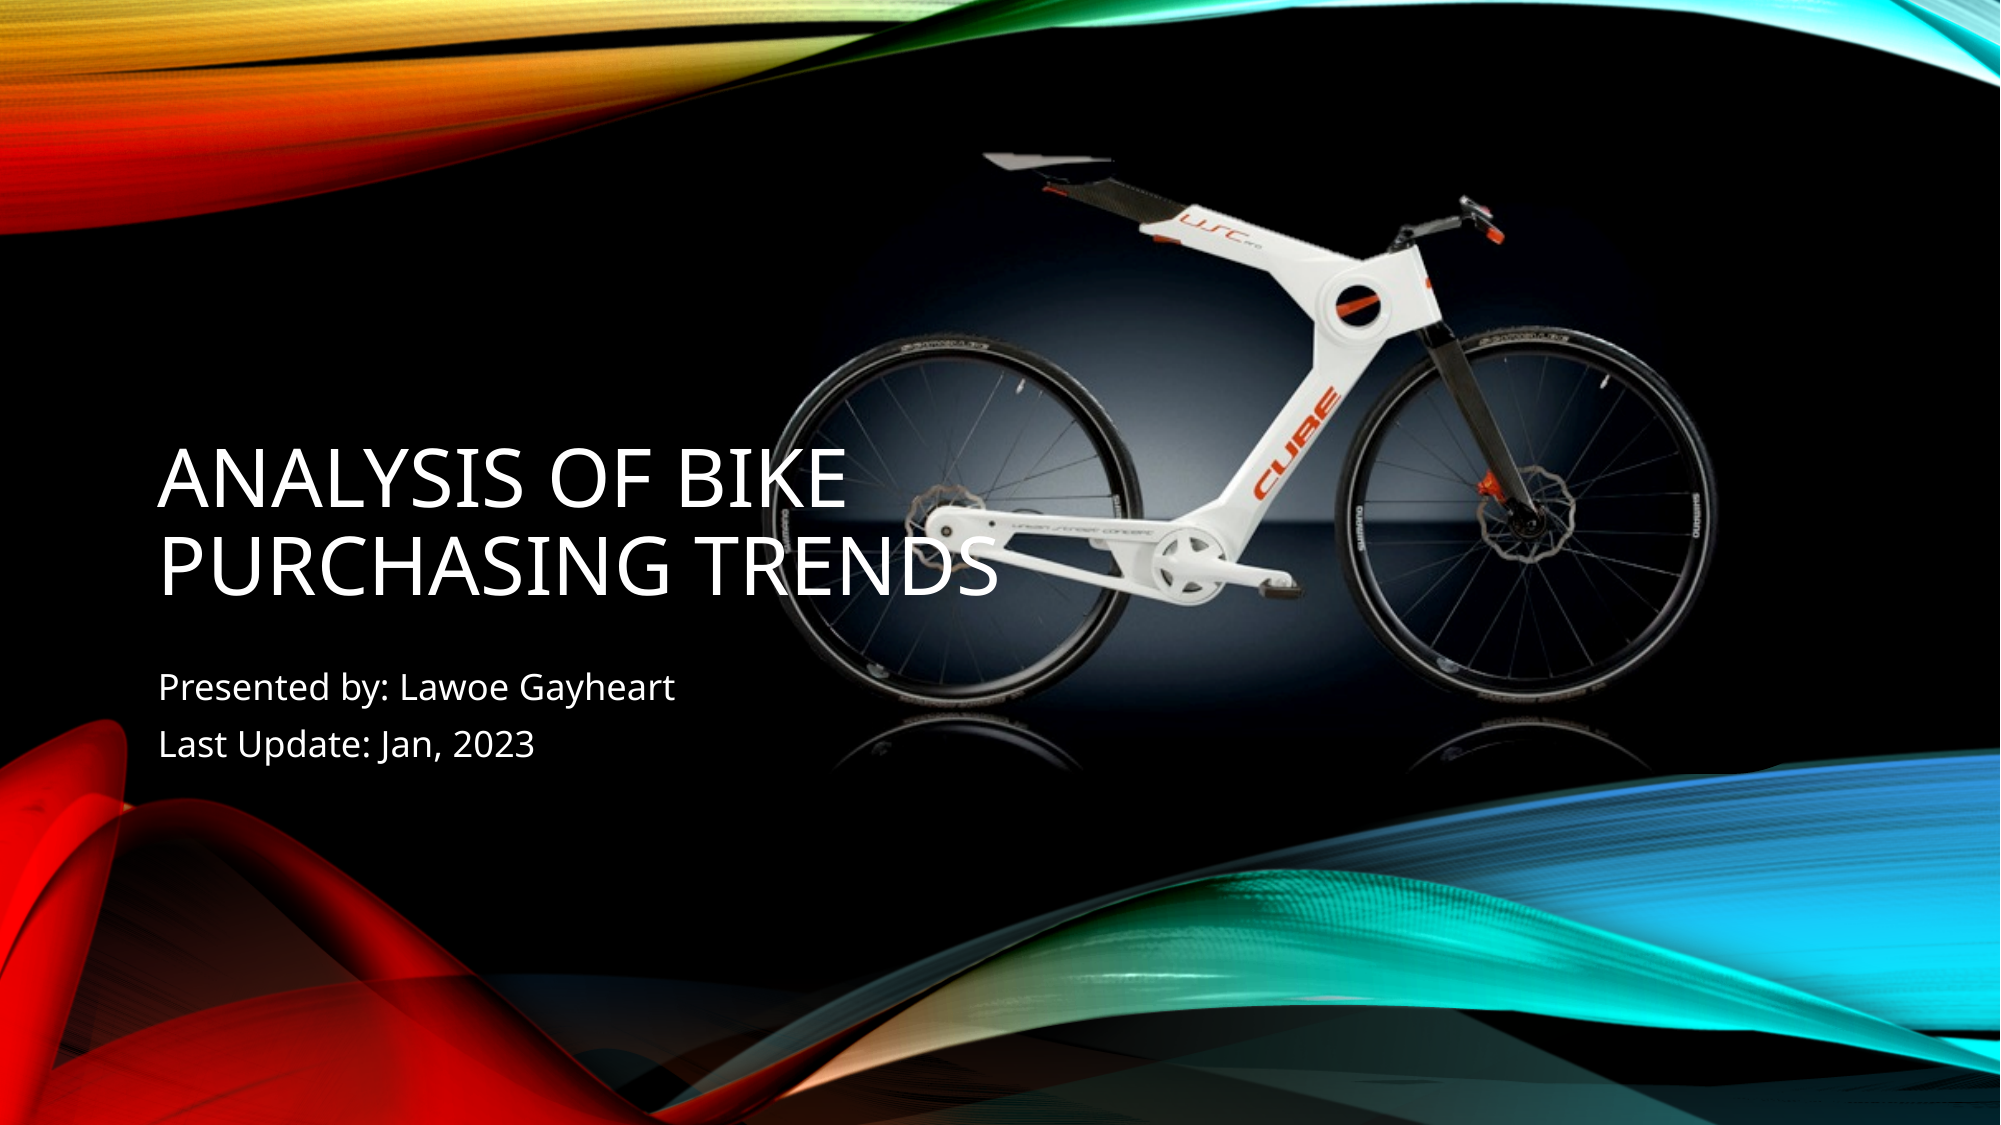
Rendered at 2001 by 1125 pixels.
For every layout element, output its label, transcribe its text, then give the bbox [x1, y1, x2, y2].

title Analysis of Bike Purchasing Trends [142, 360, 634, 661]
subtitle Presented by: Lawoe Gayheart Last Update: Jan, 2023 [142, 661, 634, 774]
picture [0, 0, 2000, 1125]
